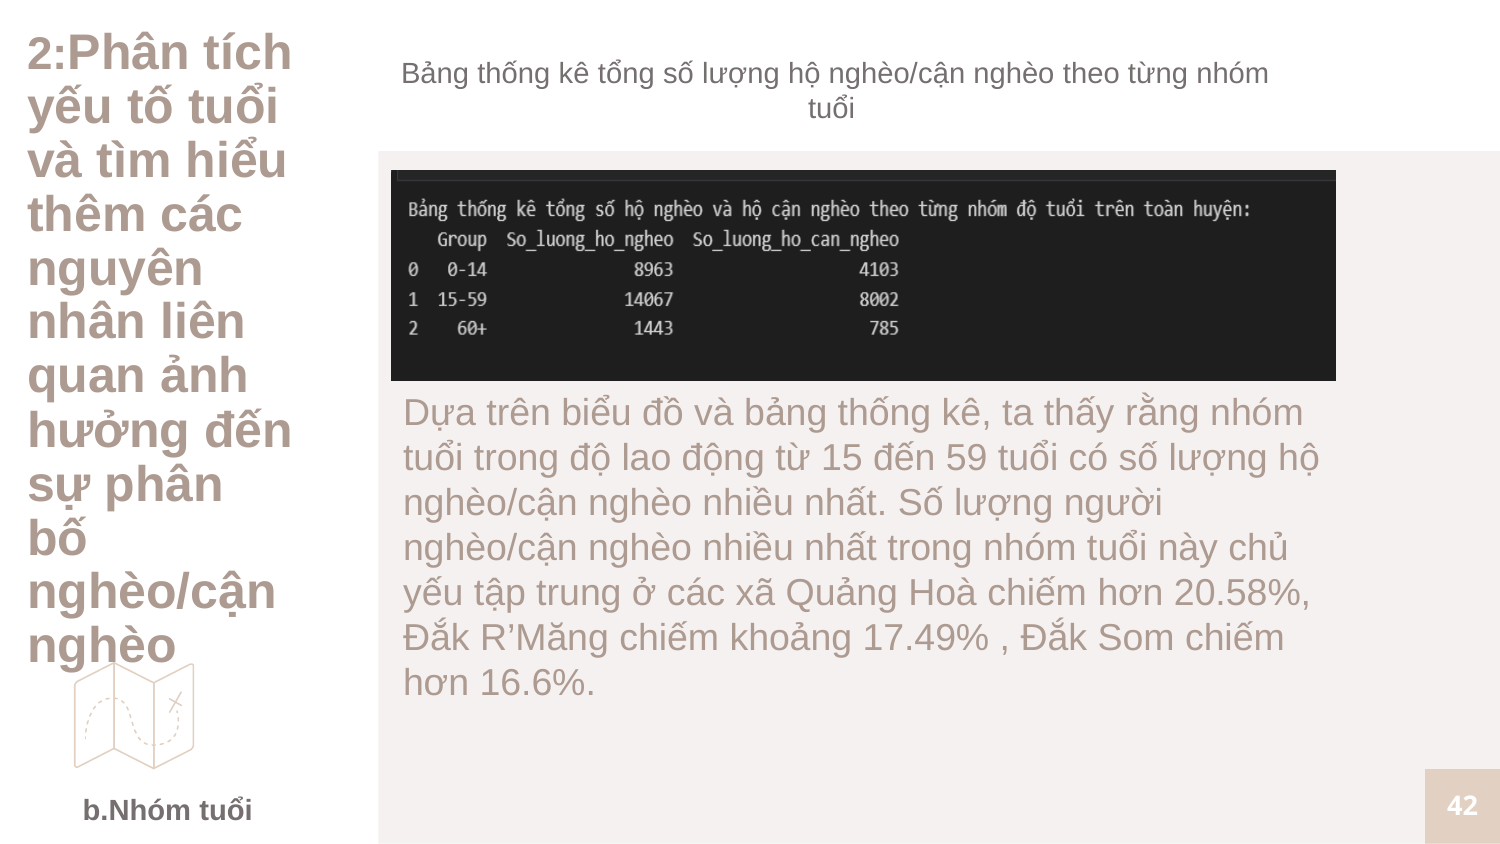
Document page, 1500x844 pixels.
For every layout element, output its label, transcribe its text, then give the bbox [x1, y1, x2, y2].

text_box Bảng thống kê tổng số lượng hộ nghèo/cận nghèo theo từng nhóm tuổi [369, 57, 1303, 122]
slide_number 42 [1425, 769, 1500, 844]
picture [390, 170, 1337, 382]
text_box b.Nhóm tuổi [1, 776, 335, 842]
text_box Dựa trên biểu đồ và bảng thống kê, ta thấy rằng nhóm tuổi trong độ lao động từ 15 đến 59 tuổi có số lượng hộ nghèo/cận nghèo nhiều nhất. Số lượng người nghèo/cận nghèo nhiều nhất trong nhóm tuổi này chủ yếu tập trung ở các xã Quảng Hoà chiếm hơn 20.58%, Đắk R’Măng chiếm khoảng 17.49% , Đắk Som chiếm hơn 16.6%. [388, 380, 1360, 801]
title 2:Phân tích yếu tố tuổi và tìm hiểu thêm các nguyên nhân liên quan ảnh hưởng đến sự phân bố nghèo/cận nghèo [27, 25, 294, 660]
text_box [74, 662, 194, 769]
